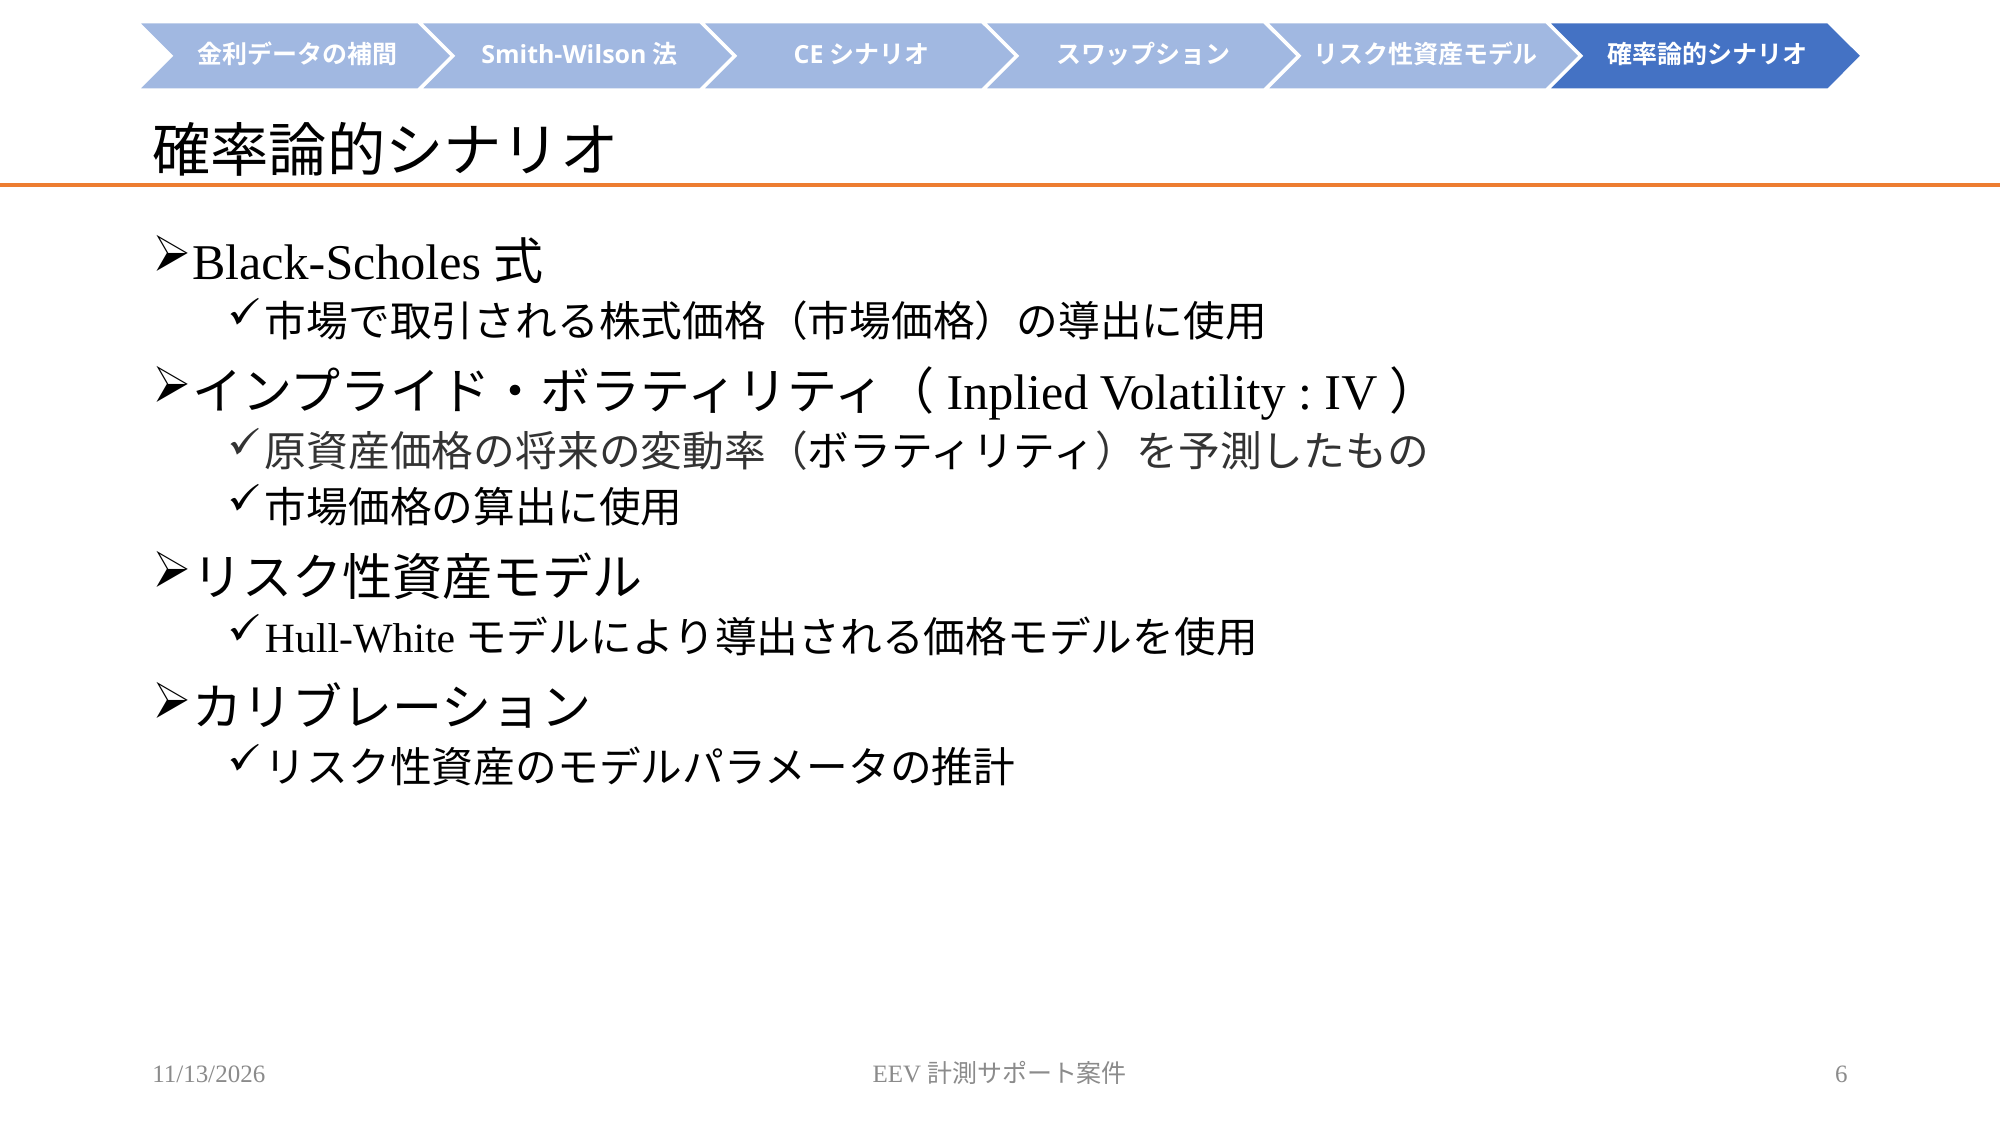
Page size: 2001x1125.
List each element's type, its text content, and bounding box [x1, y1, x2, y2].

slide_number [137, 1042, 588, 1103]
footer EEV計測サポート案件 [662, 1042, 1338, 1103]
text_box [137, 22, 1863, 90]
title 確率論的シナリオ [137, 101, 1863, 205]
slide_number 6 [1412, 1042, 1863, 1103]
list Black-Scholes式 市場で取引される株式価格（市場価格）の導出に使用 インプライド・ボラティリティ（Inplied Volatility : IV） 原資産価格の将来の変動率（ボラティリティ）を予測したもの 市場価格の算出に使用 リスク性資産モデル Hull-Whiteモデルにより導出される価格モデルを使用 カリブレーション リスク性資産のモデルパラメータの推計 [137, 228, 1863, 1014]
